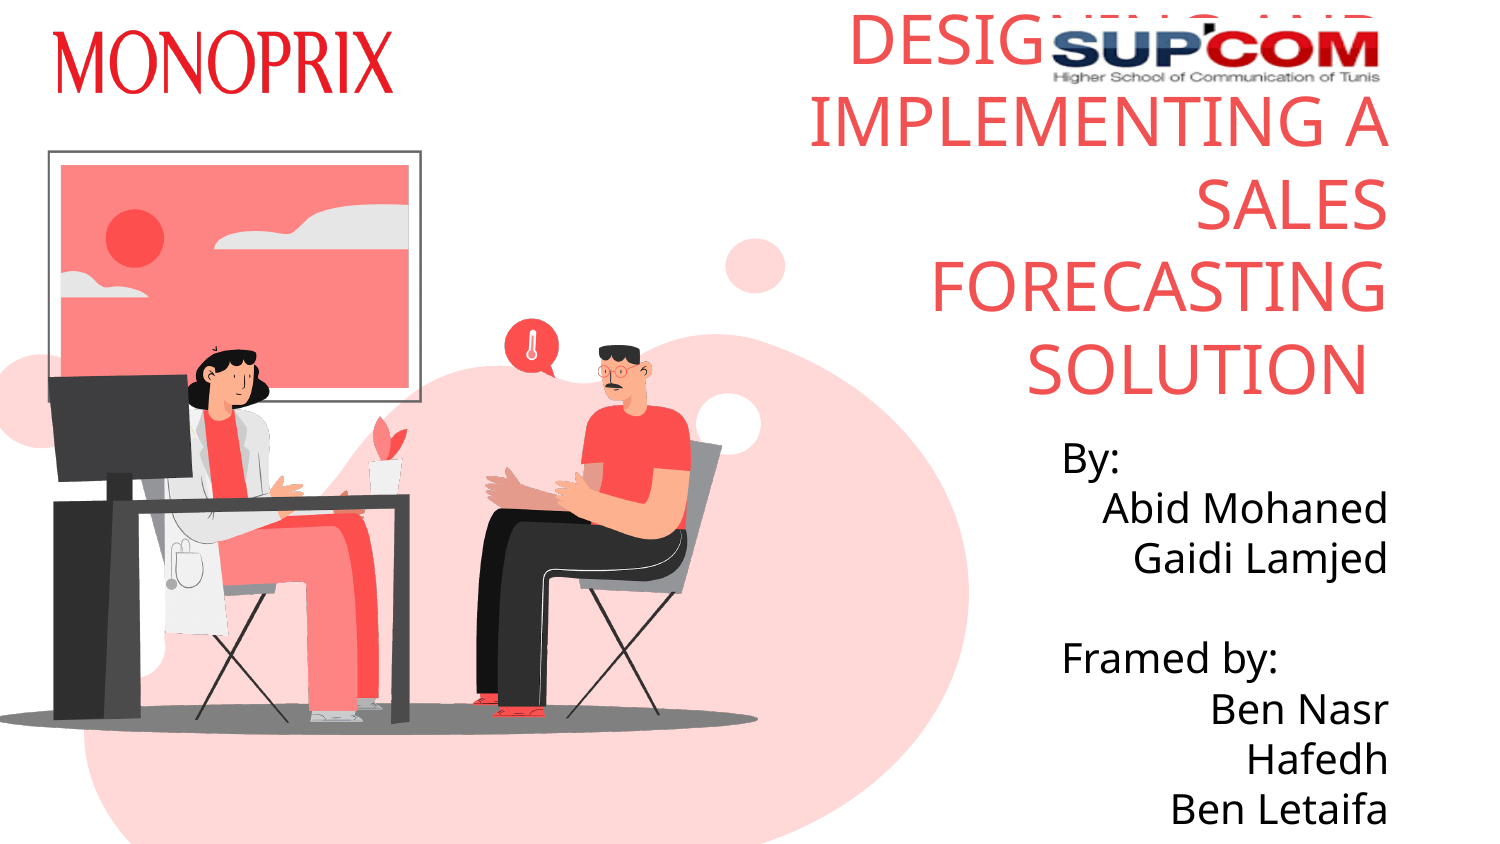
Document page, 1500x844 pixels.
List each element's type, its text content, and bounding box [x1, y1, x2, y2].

picture [0, 133, 776, 762]
picture [53, 29, 393, 94]
picture [1045, 18, 1386, 93]
title DESIGNING AND IMPLEMENTING A SALES FORECASTING SOLUTION [731, 128, 1405, 423]
subtitle By: Abid Mohaned Gaidi Lamjed Framed by: Ben Nasr Hafedh Ben Letaifa Asma Ben Brahim Ali [1046, 417, 1405, 535]
